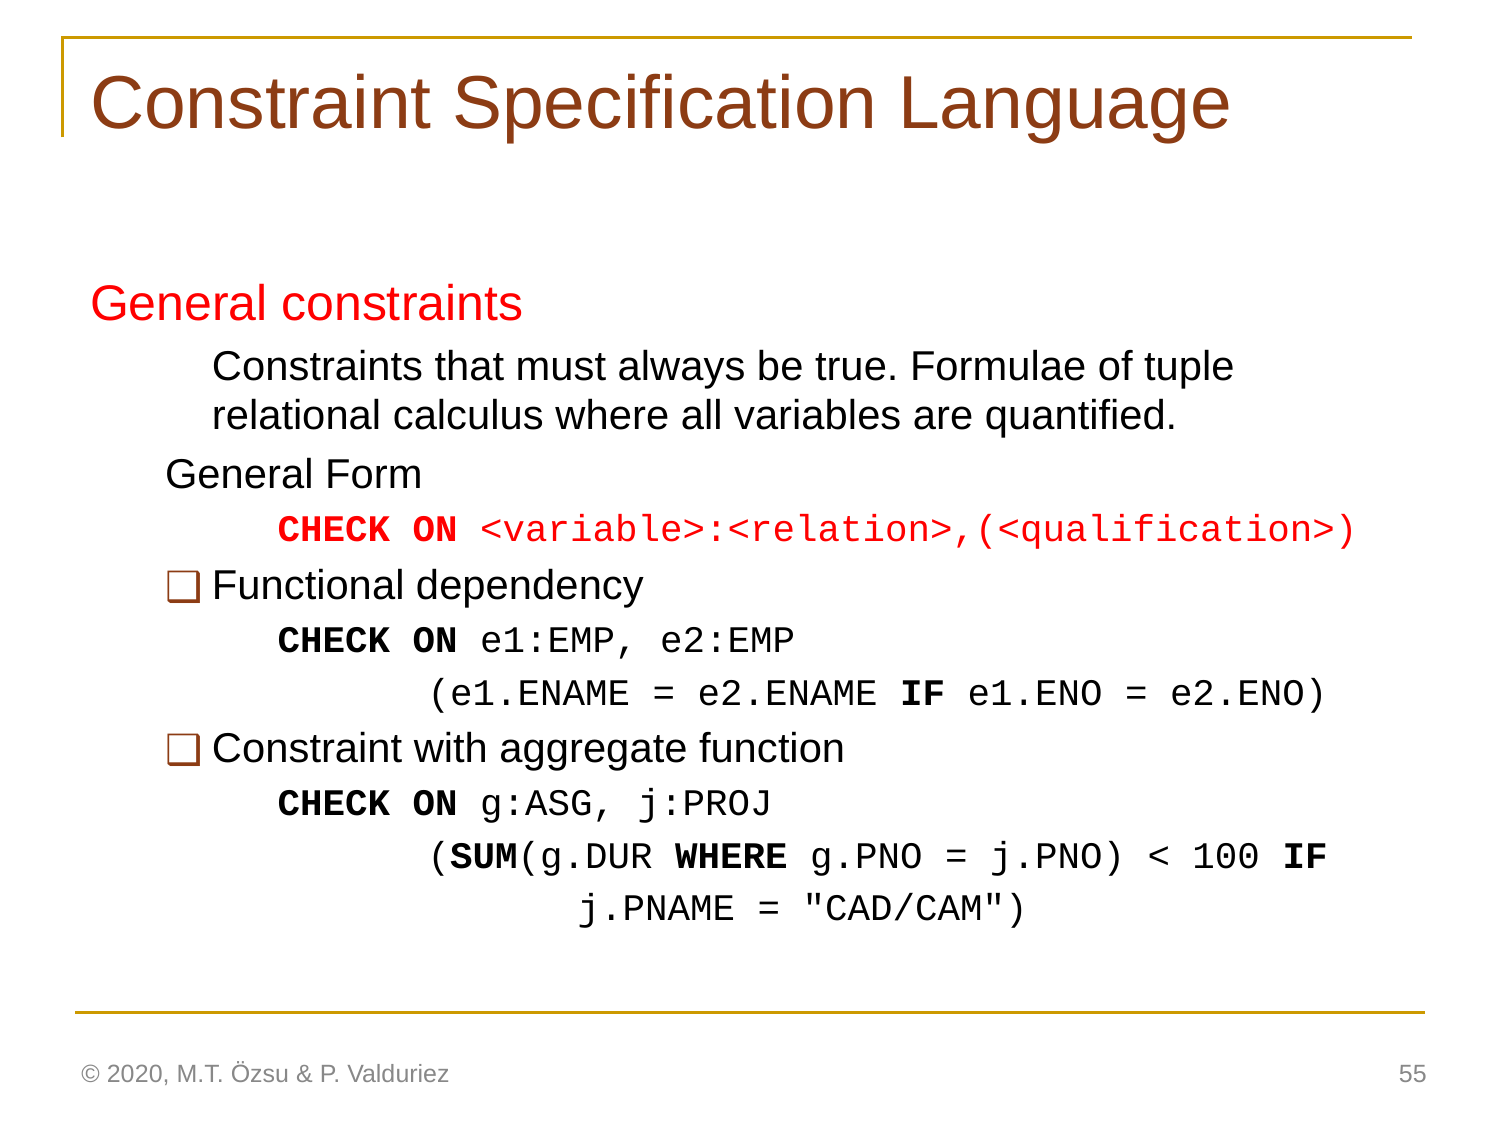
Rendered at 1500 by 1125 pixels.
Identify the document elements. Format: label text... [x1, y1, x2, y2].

list General constraints Constraints that must always be true. Formulae of tuple relational calculus where all variables are quantified. General Form CHECK ON <variable>:<relation>,(<qualification>) Functional dependency CHECK ON e1:EMP, e2:EMP (e1.ENAME = e2.ENAME IF e1.ENO = e2.ENO) Constraint with aggregate function CHECK ON g:ASG, j:PROJ (SUM(g.DUR WHERE g.PNO = j.PNO) < 100 IF j.PNAME = "CAD/CAM") [75, 262, 1425, 1006]
footer © 2020, M.T. Özsu & P. Valduriez [66, 1042, 573, 1103]
slide_number ‹#› [1104, 1042, 1442, 1103]
title Constraint Specification Language [75, 45, 1425, 233]
